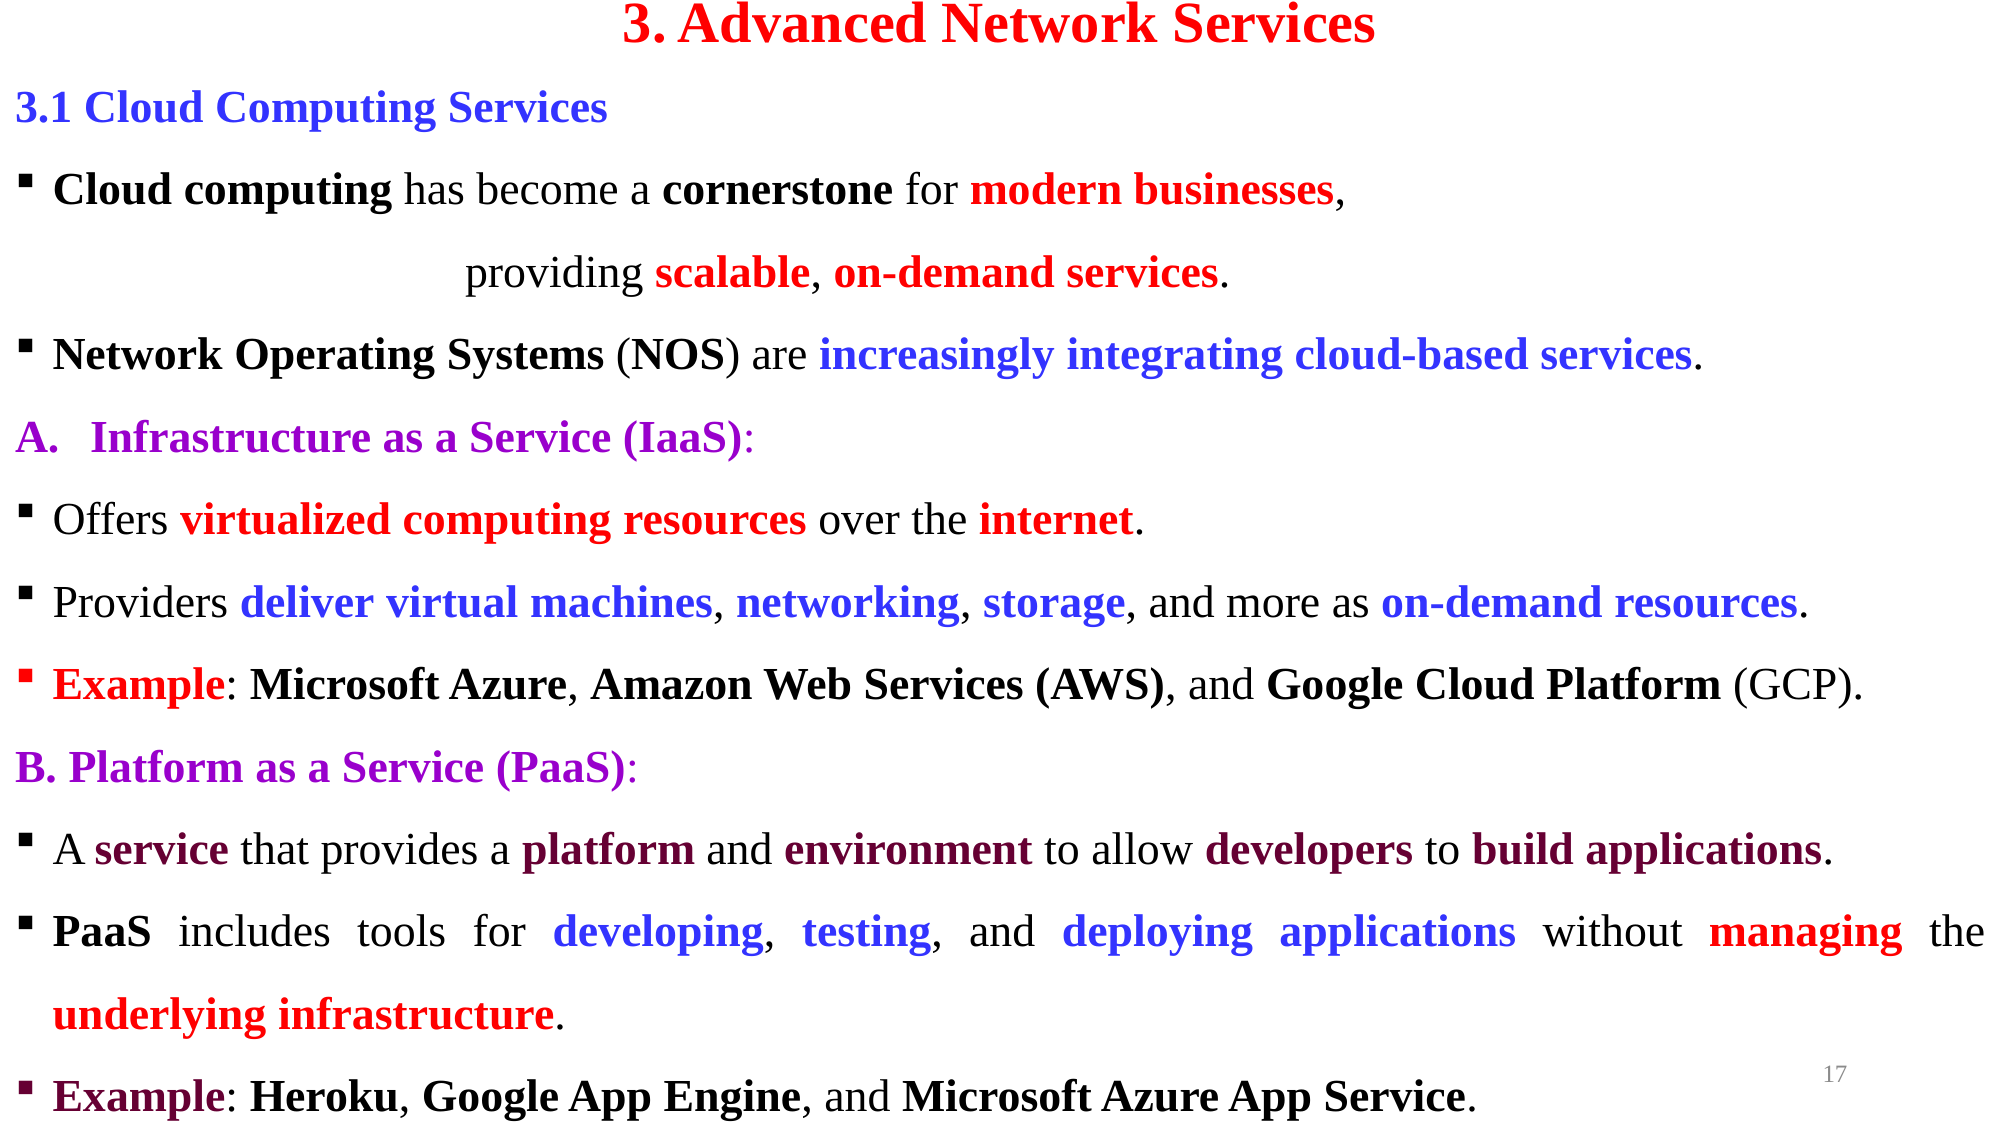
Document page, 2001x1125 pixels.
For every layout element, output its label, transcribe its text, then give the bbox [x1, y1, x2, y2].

slide_number 17 [1412, 1042, 1863, 1103]
title 3. Advanced Network Services [137, 0, 1863, 41]
list 3.1 Cloud Computing Services Cloud computing has become a cornerstone for modern businesses, providing scalable, on-demand services. Network Operating Systems (NOS) are increasingly integrating cloud-based services. Infrastructure as a Service (IaaS): Offers virtualized computing resources over the internet. Providers deliver virtual machines, networking, storage, and more as on-demand resources. Example: Microsoft Azure, Amazon Web Services (AWS), and Google Cloud Platform (GCP). B. Platform as a Service (PaaS): A service that provides a platform and environment to allow developers to build applications. PaaS includes tools for developing, testing, and deploying applications without managing the underlying infrastructure. Example: Heroku, Google App Engine, and Microsoft Azure App Service. [0, 41, 2000, 1125]
